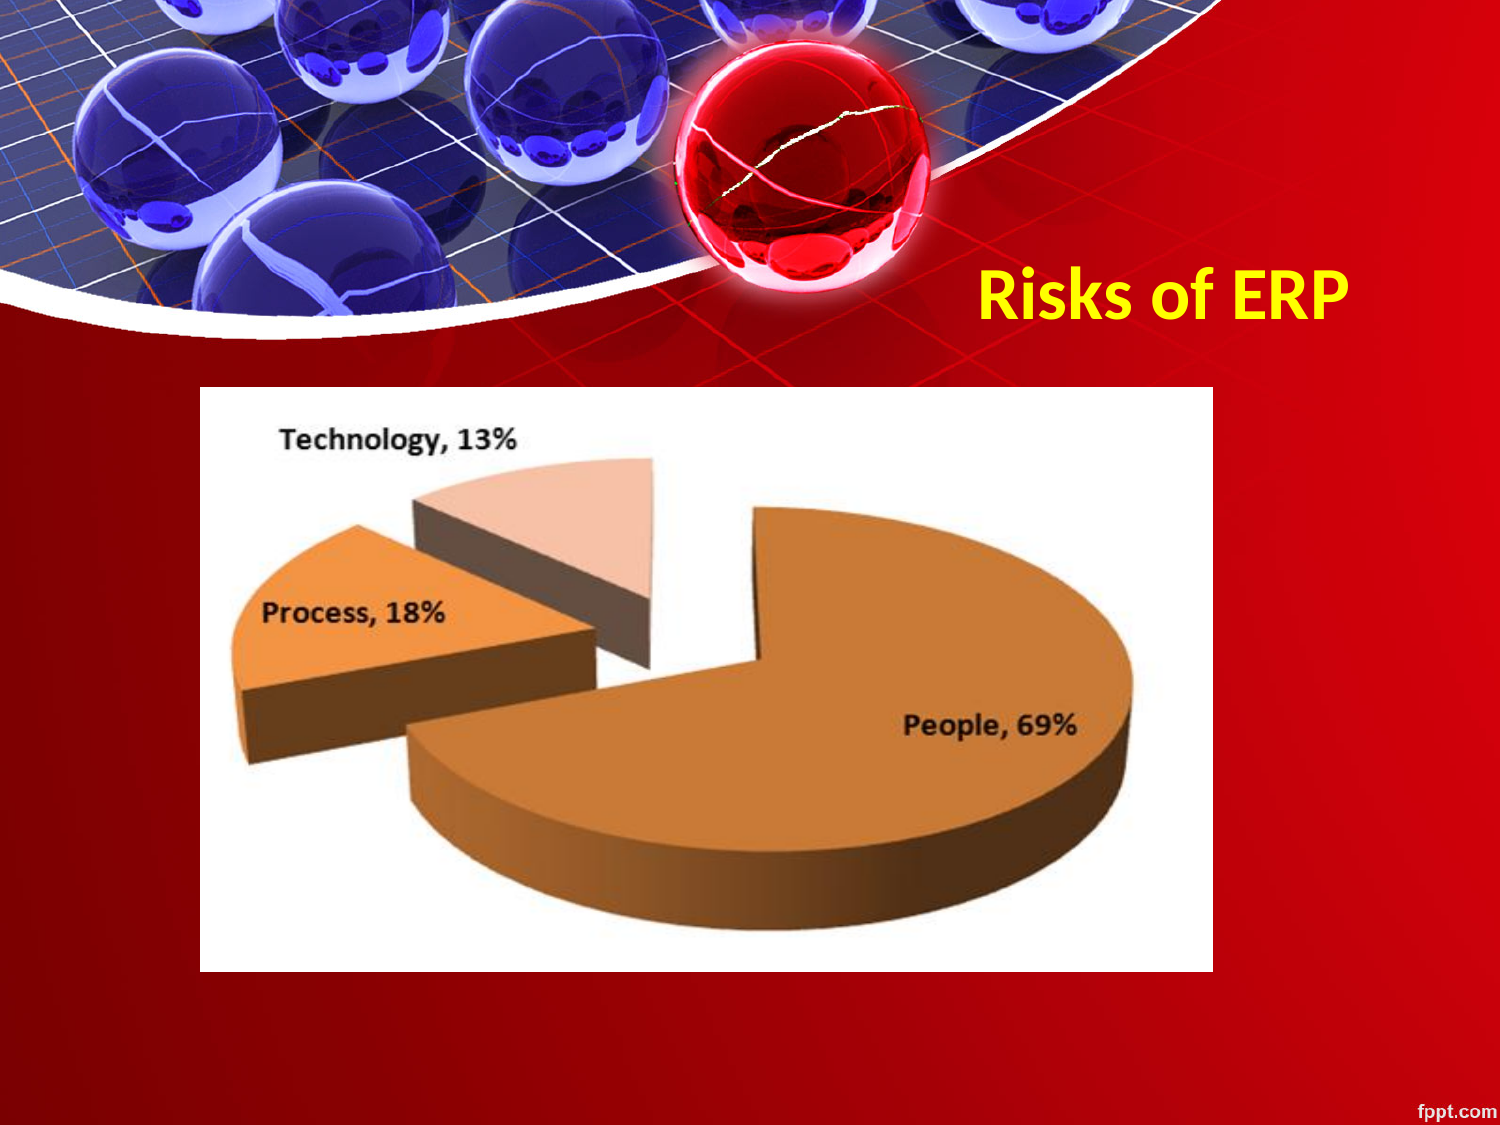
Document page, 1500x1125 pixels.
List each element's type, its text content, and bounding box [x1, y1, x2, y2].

picture [0, 0, 1500, 1125]
text_box Risks of ERP [962, 237, 1388, 343]
